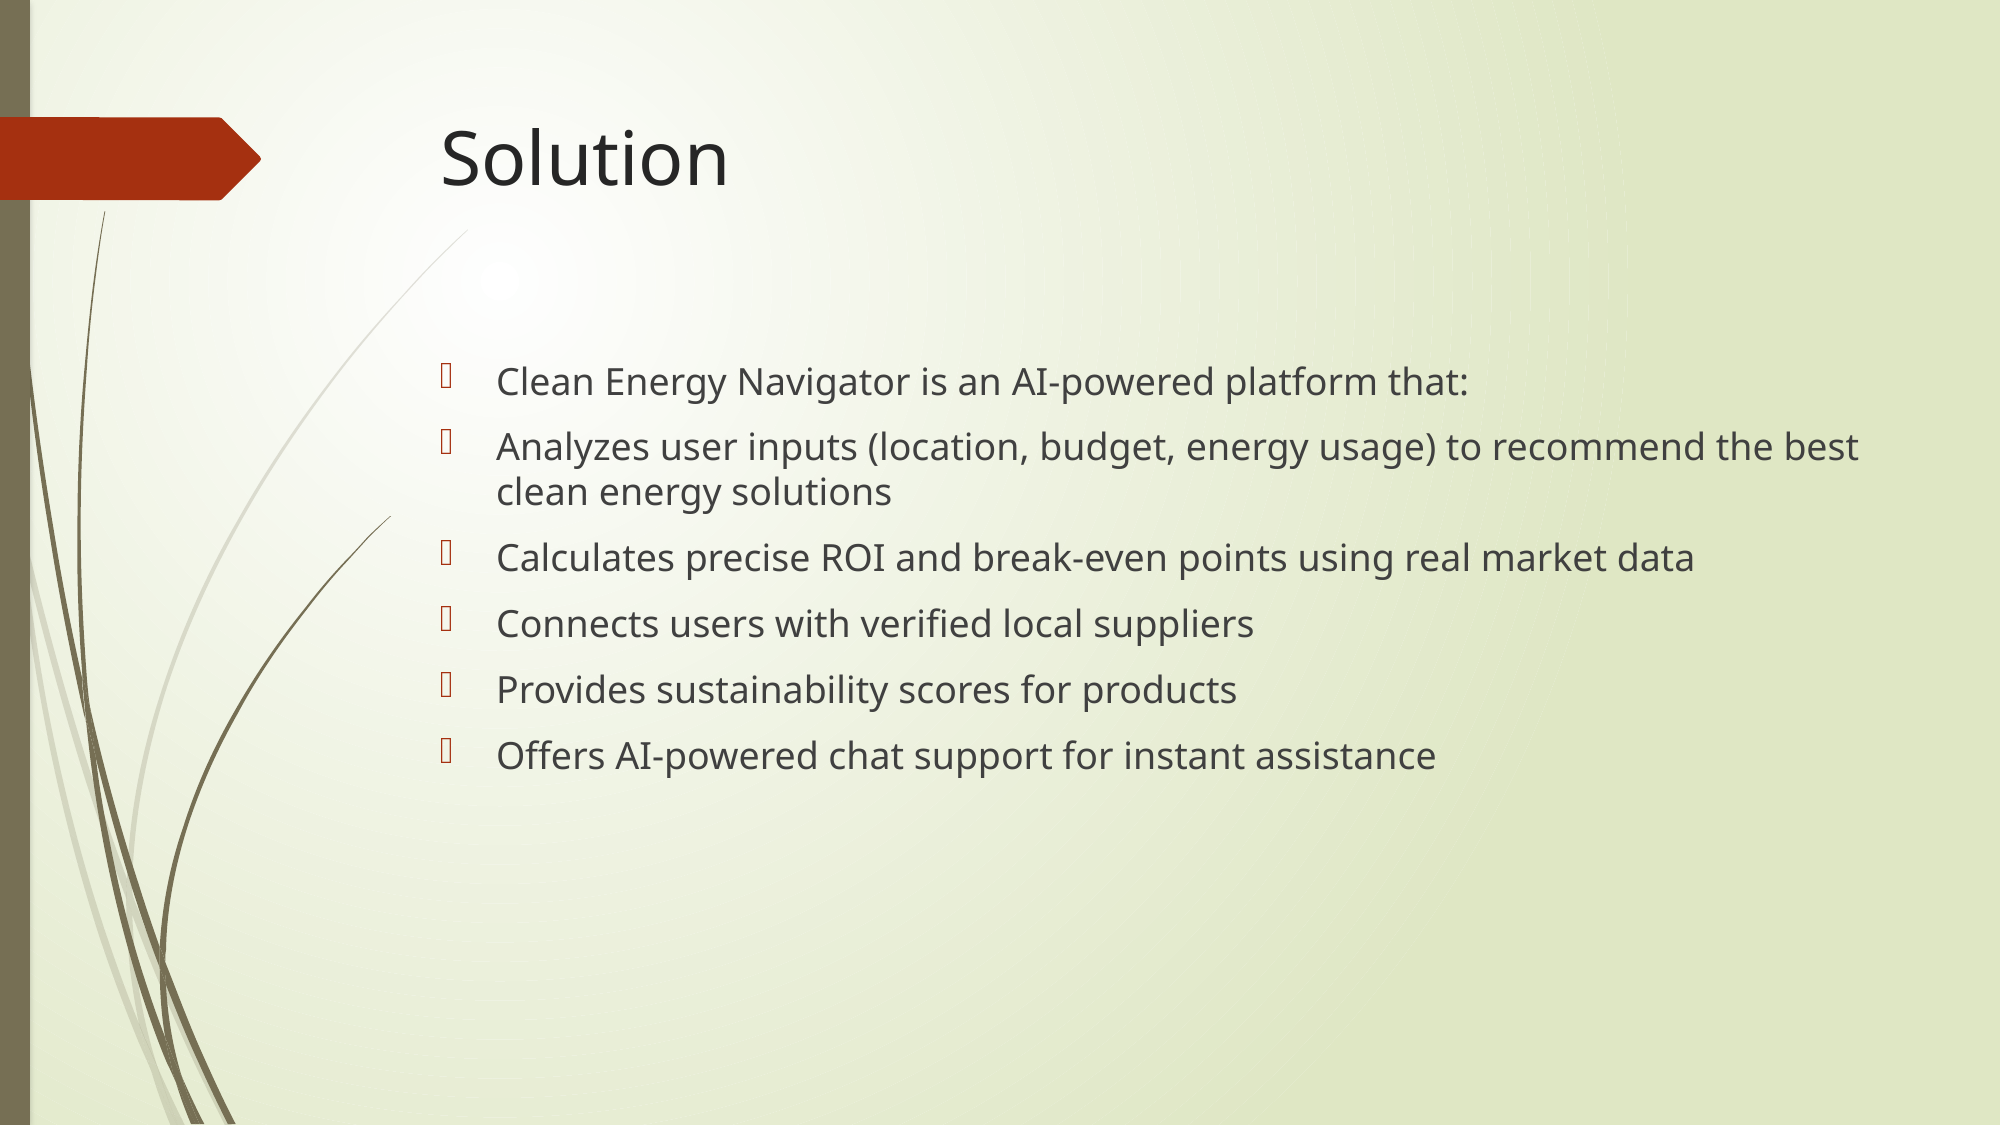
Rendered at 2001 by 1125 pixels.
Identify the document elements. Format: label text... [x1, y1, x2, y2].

title Solution [425, 102, 1888, 313]
list Clean Energy Navigator is an AI-powered platform that: Analyzes user inputs (location, budget, energy usage) to recommend the best clean energy solutions Calculates precise ROI and break-even points using real market data Connects users with verified local suppliers Provides sustainability scores for products Offers AI-powered chat support for instant assistance [424, 350, 1888, 970]
